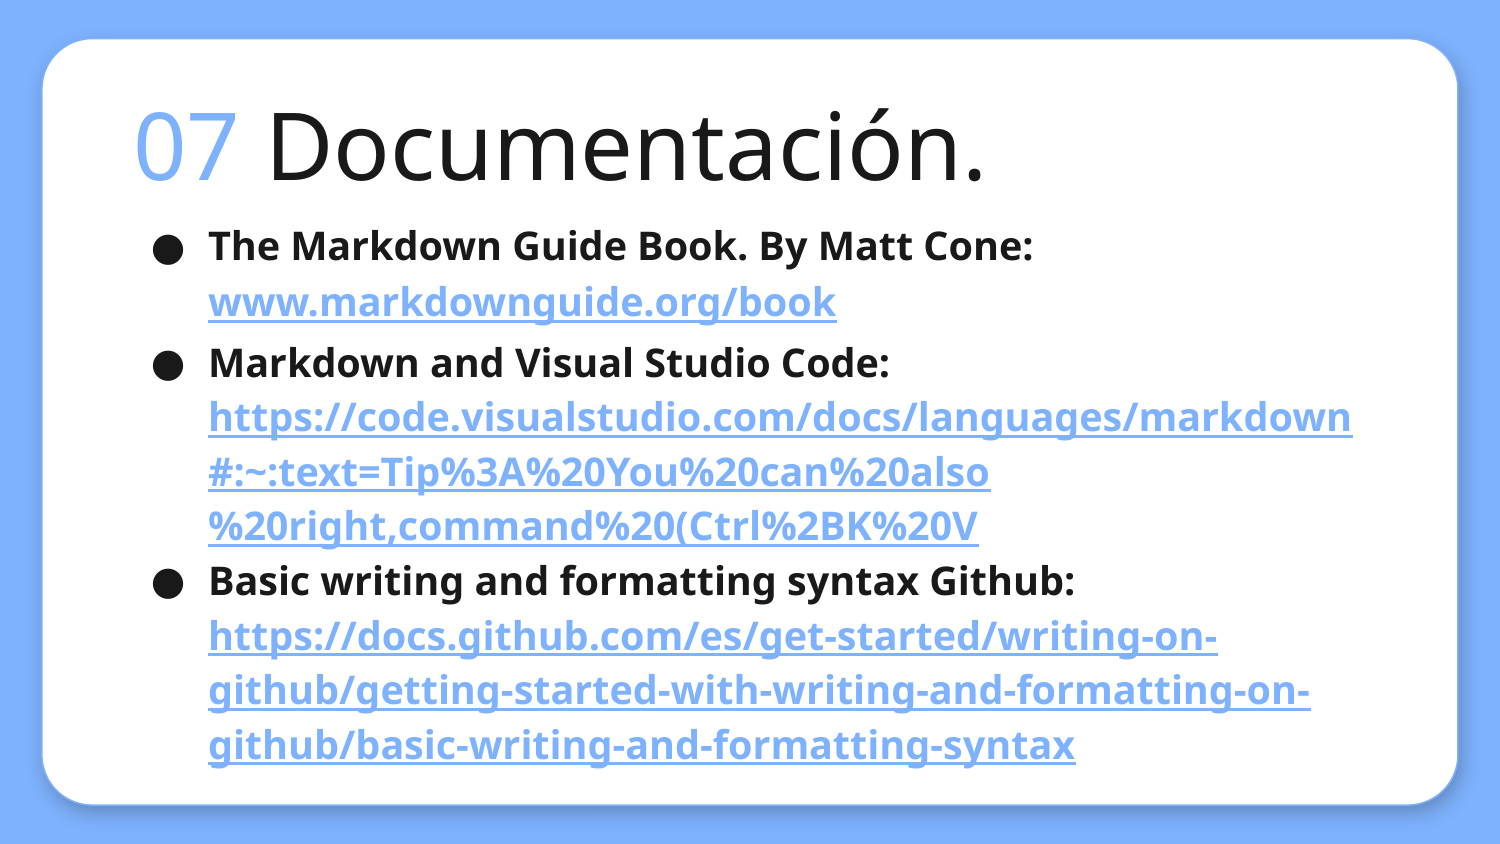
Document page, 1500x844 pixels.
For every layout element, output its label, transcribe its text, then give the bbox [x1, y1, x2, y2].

subtitle The Markdown Guide Book. By Matt Cone: www.markdownguide.org/book Markdown and Visual Studio Code: https://code.visualstudio.com/docs/languages/markdown#:~:text=Tip%3A%20You%20can%20also%20right,command%20(Ctrl%2BK%20V Basic writing and formatting syntax Github: https://docs.github.com/es/get-started/writing-on-github/getting-started-with-writing-and-formatting-on-github/basic-writing-and-formatting-syntax [118, 199, 1382, 729]
title 07 Documentación. [118, 54, 1382, 160]
